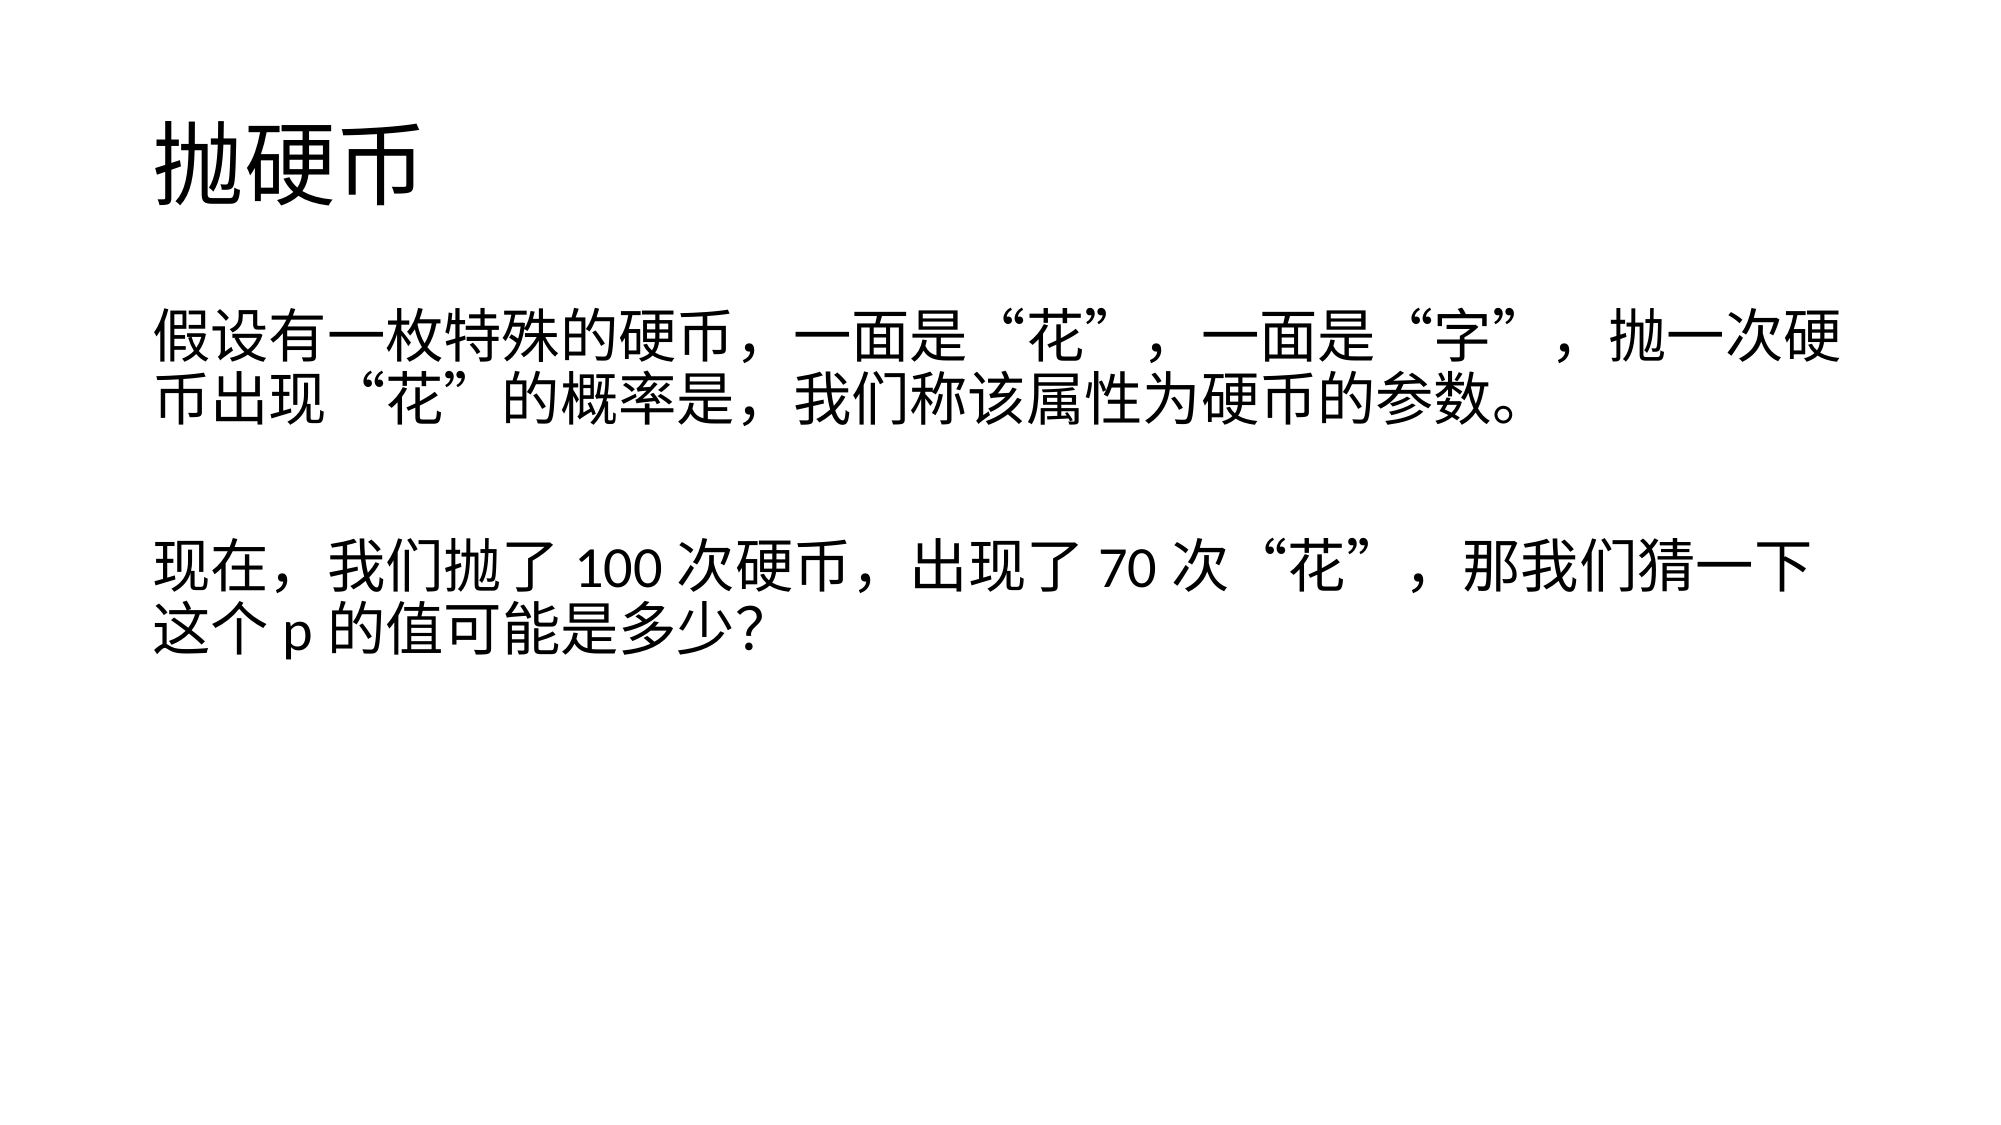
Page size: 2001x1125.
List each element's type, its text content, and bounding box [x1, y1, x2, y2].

title 抛硬币 [137, 59, 1863, 278]
